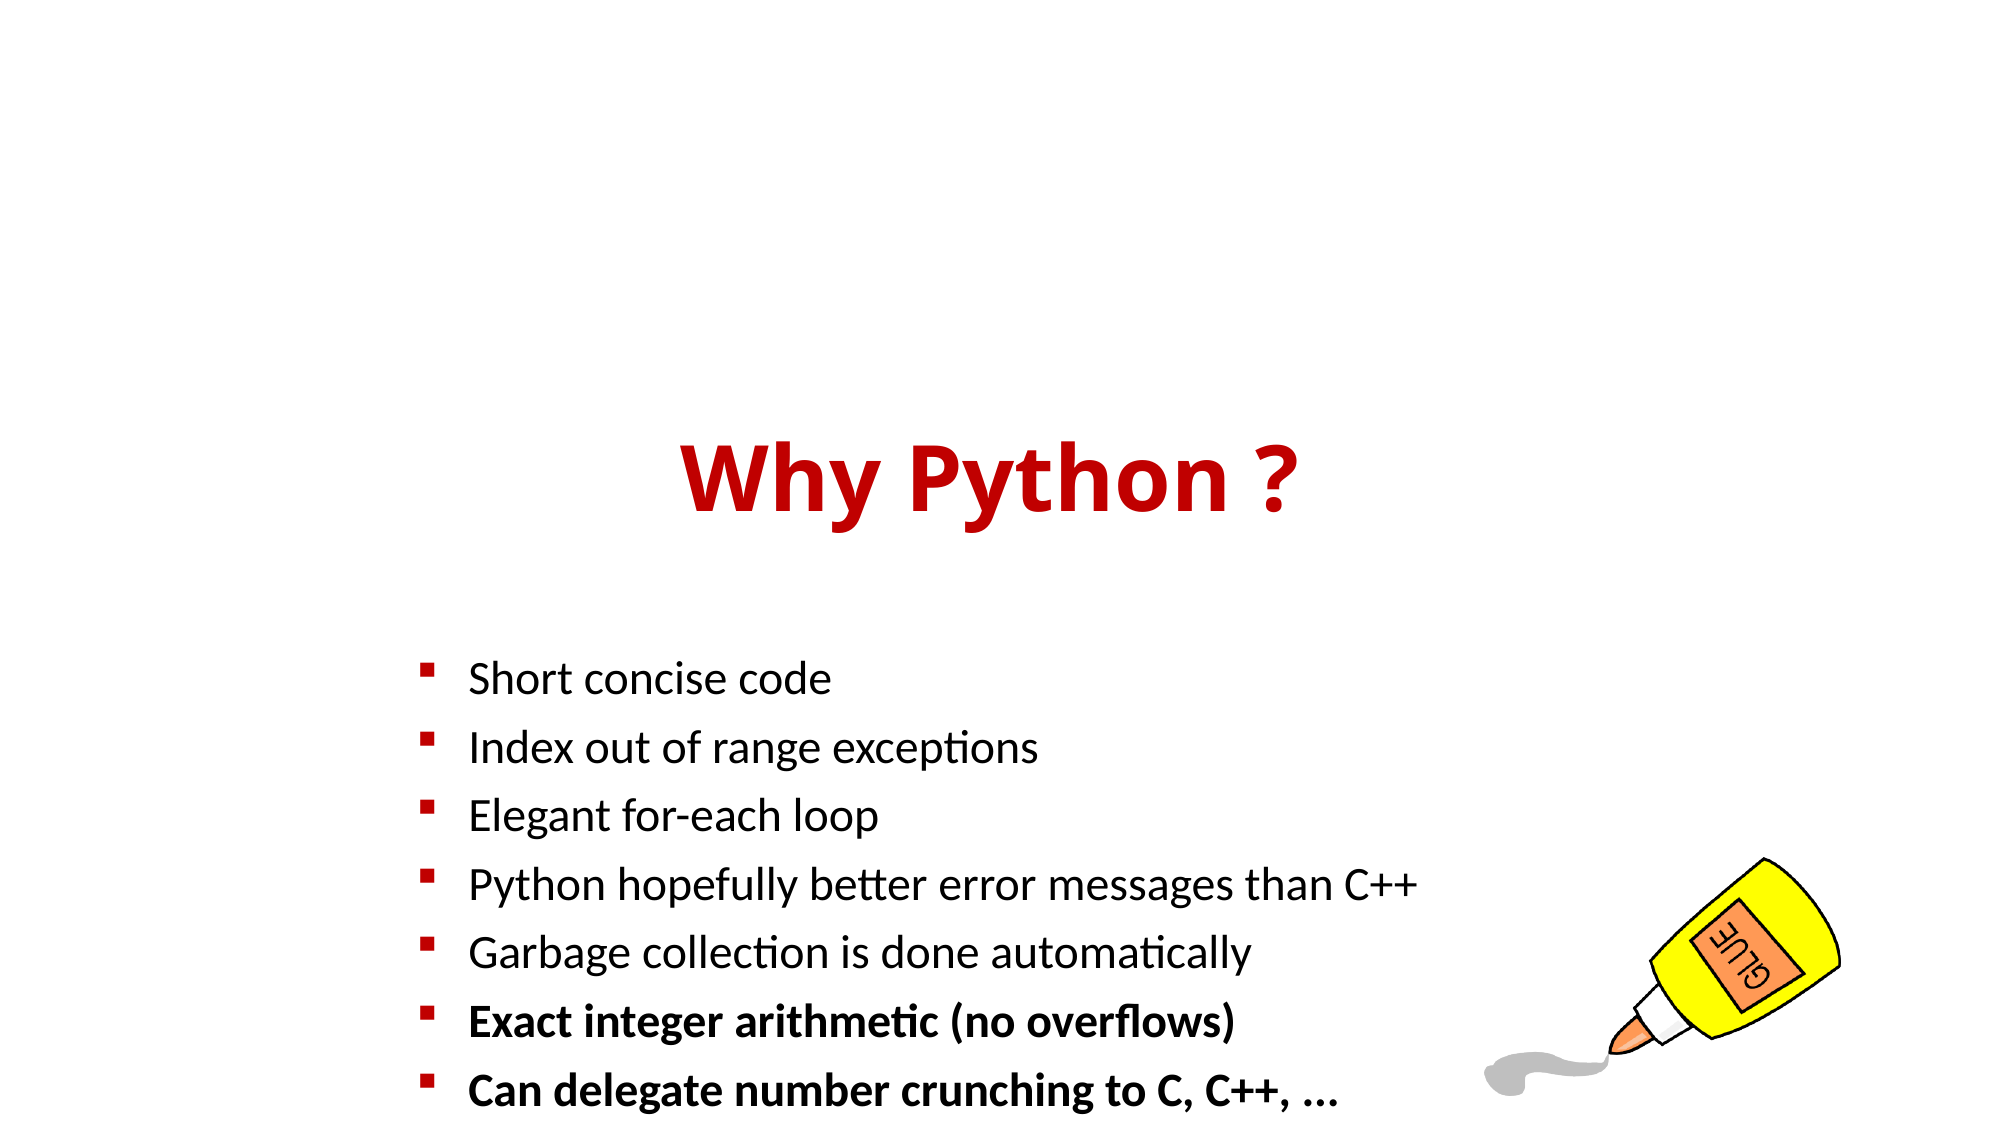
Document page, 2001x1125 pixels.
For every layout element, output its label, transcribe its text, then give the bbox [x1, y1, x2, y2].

picture [1484, 857, 1841, 1096]
list Short concise code Index out of range exceptions Elegant for-each loop Python hopefully better error messages than C++ Garbage collection is done automatically Exact integer arithmetic (no overflows) Can delegate number crunching to C, C++, ... [401, 646, 1579, 1125]
title Why Python ? [127, 372, 1853, 590]
